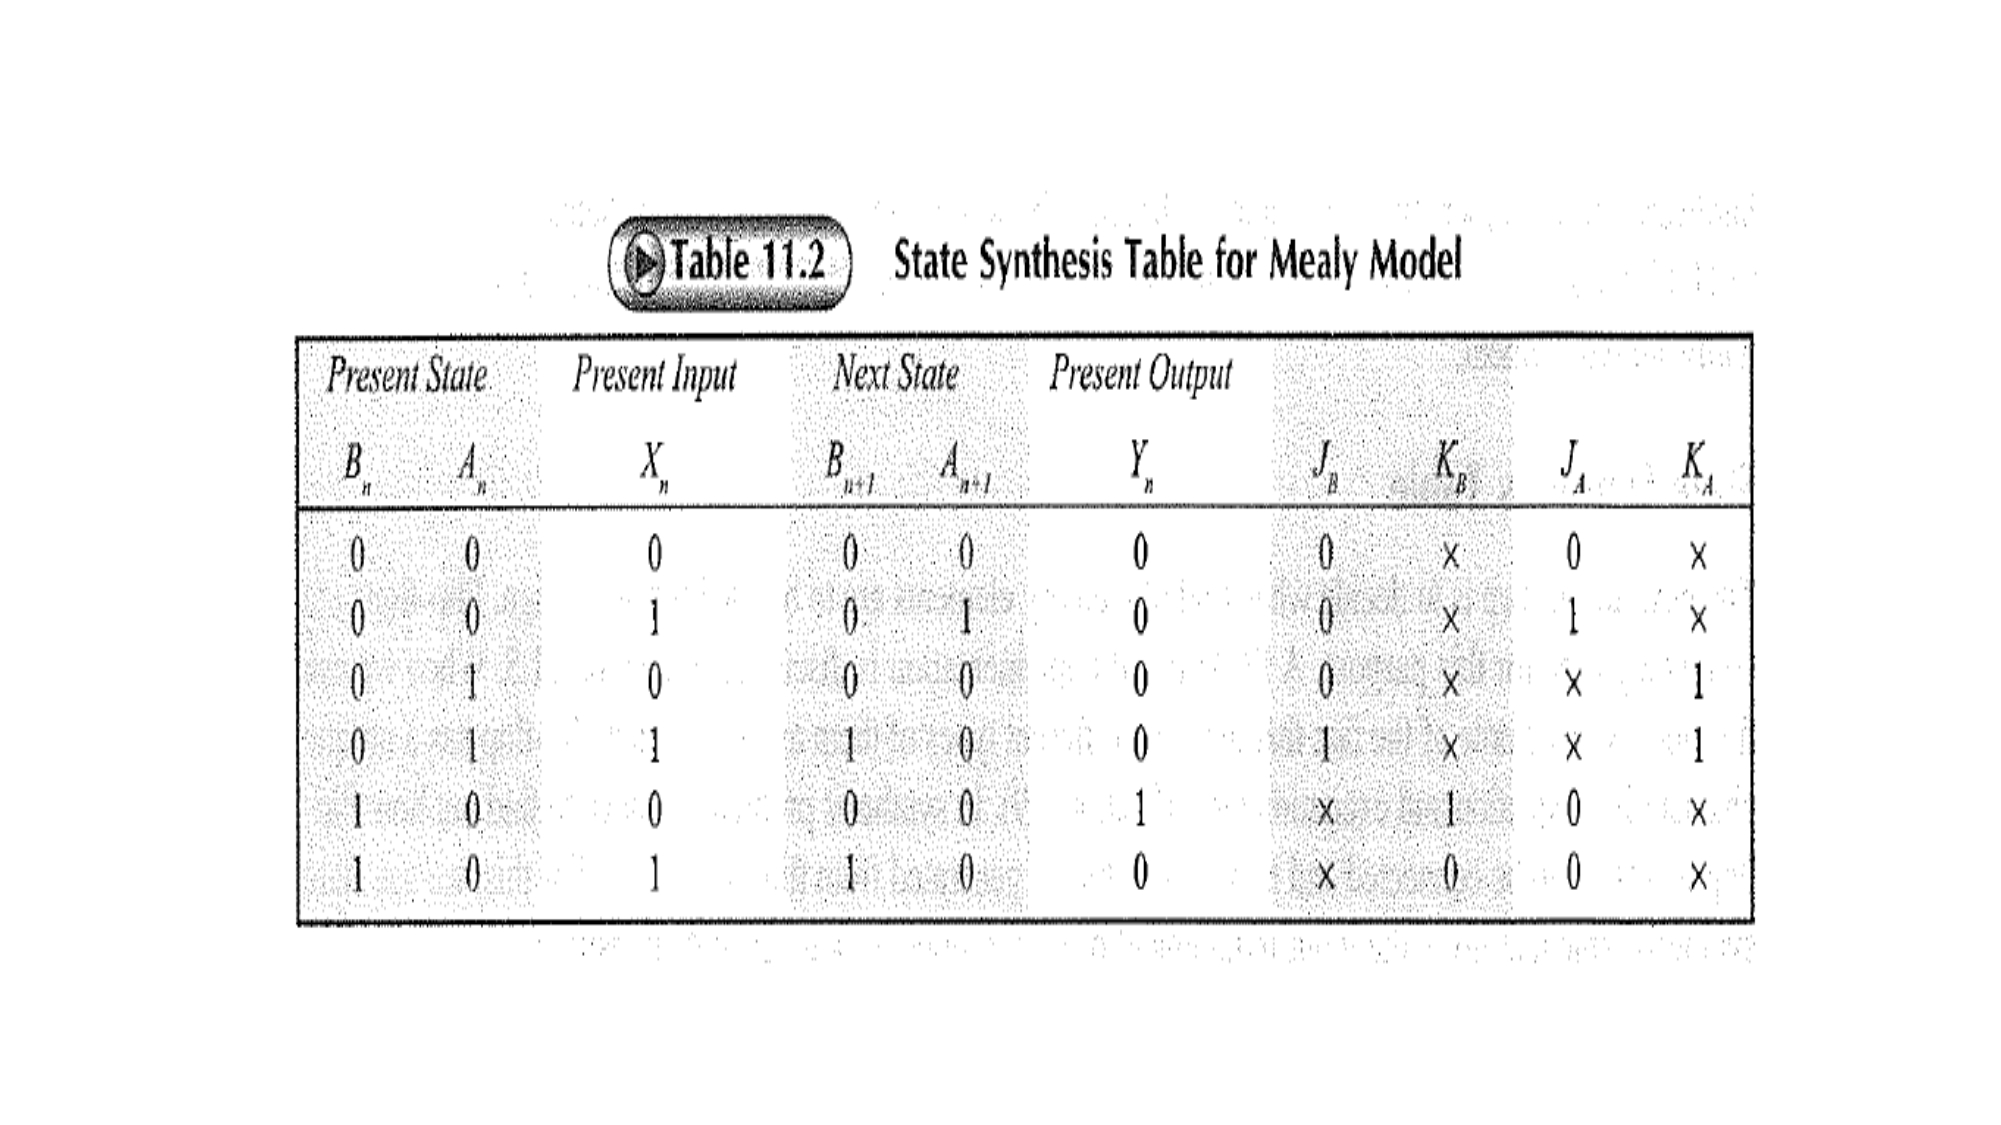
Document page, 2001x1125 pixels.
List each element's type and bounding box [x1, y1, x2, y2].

picture [242, 174, 1785, 986]
